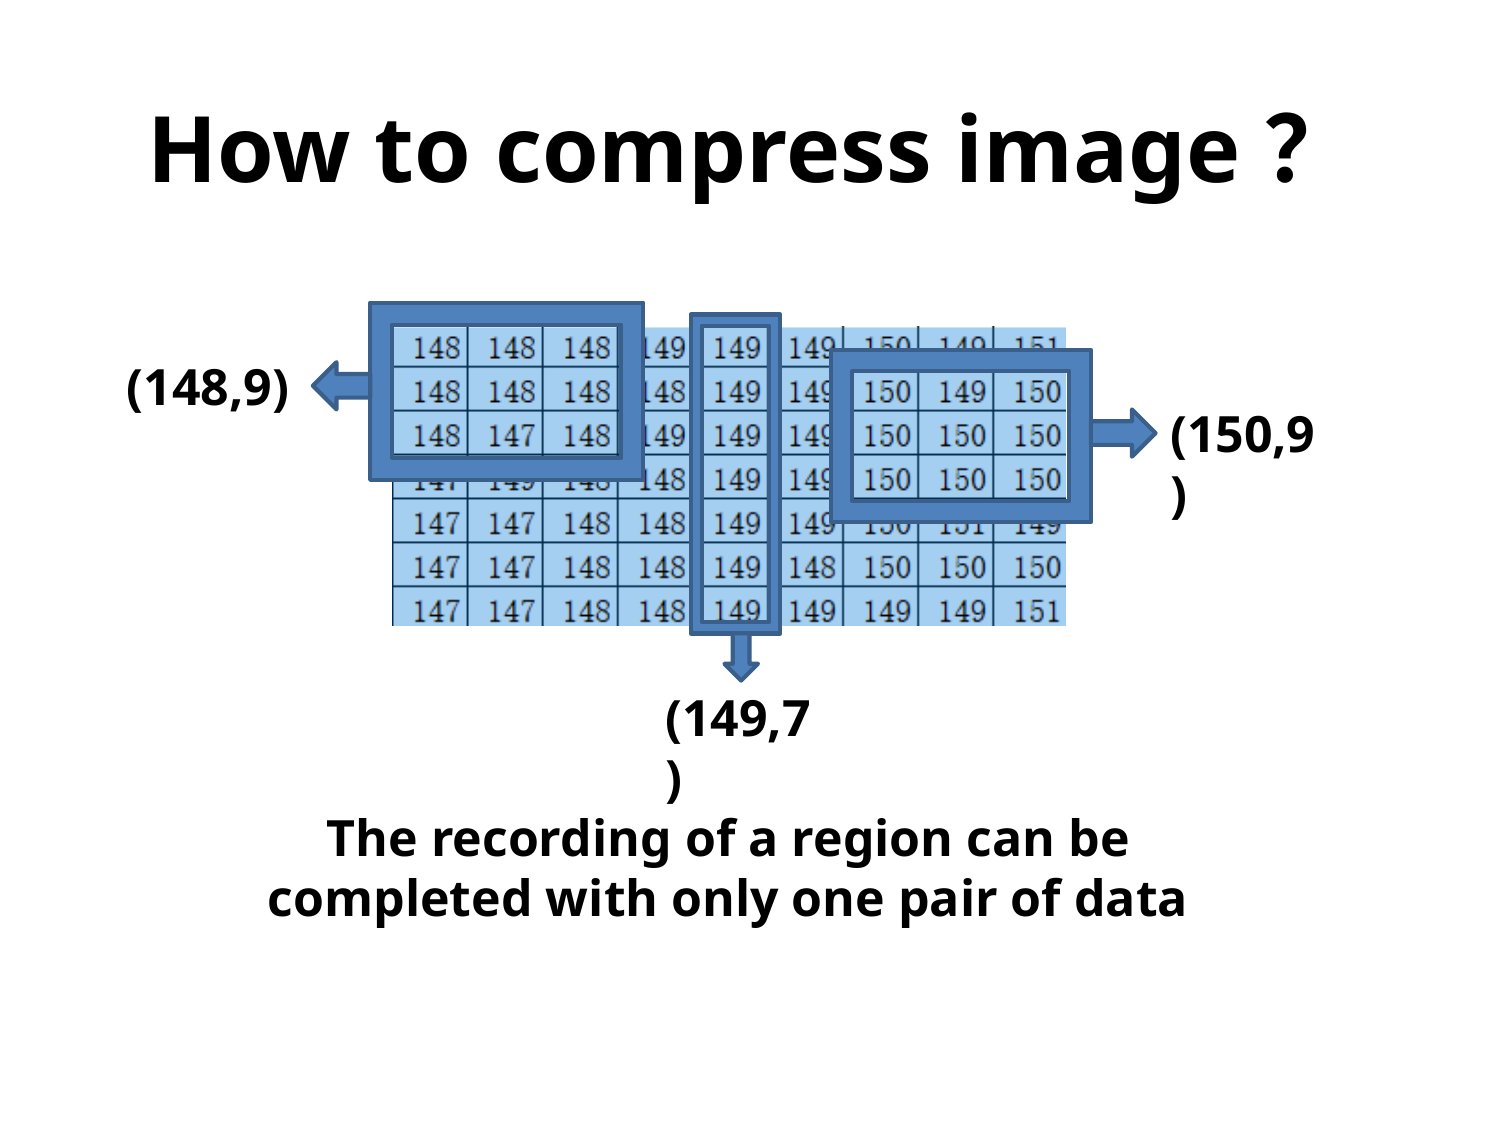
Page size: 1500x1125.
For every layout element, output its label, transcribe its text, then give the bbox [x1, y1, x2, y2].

text_box The recording of a region can be completed with only one pair of data [183, 798, 1274, 934]
text_box [368, 301, 645, 482]
text_box [722, 635, 760, 678]
text_box [1071, 348, 1093, 524]
text_box [1088, 407, 1155, 459]
text_box (148,9) [112, 347, 313, 423]
picture [392, 326, 1067, 627]
text_box (149,7) [650, 678, 832, 814]
text_box (150,9) [1155, 395, 1341, 530]
title How to compress image？ [76, 52, 1427, 240]
text_box [313, 360, 373, 412]
text_box [689, 312, 782, 324]
